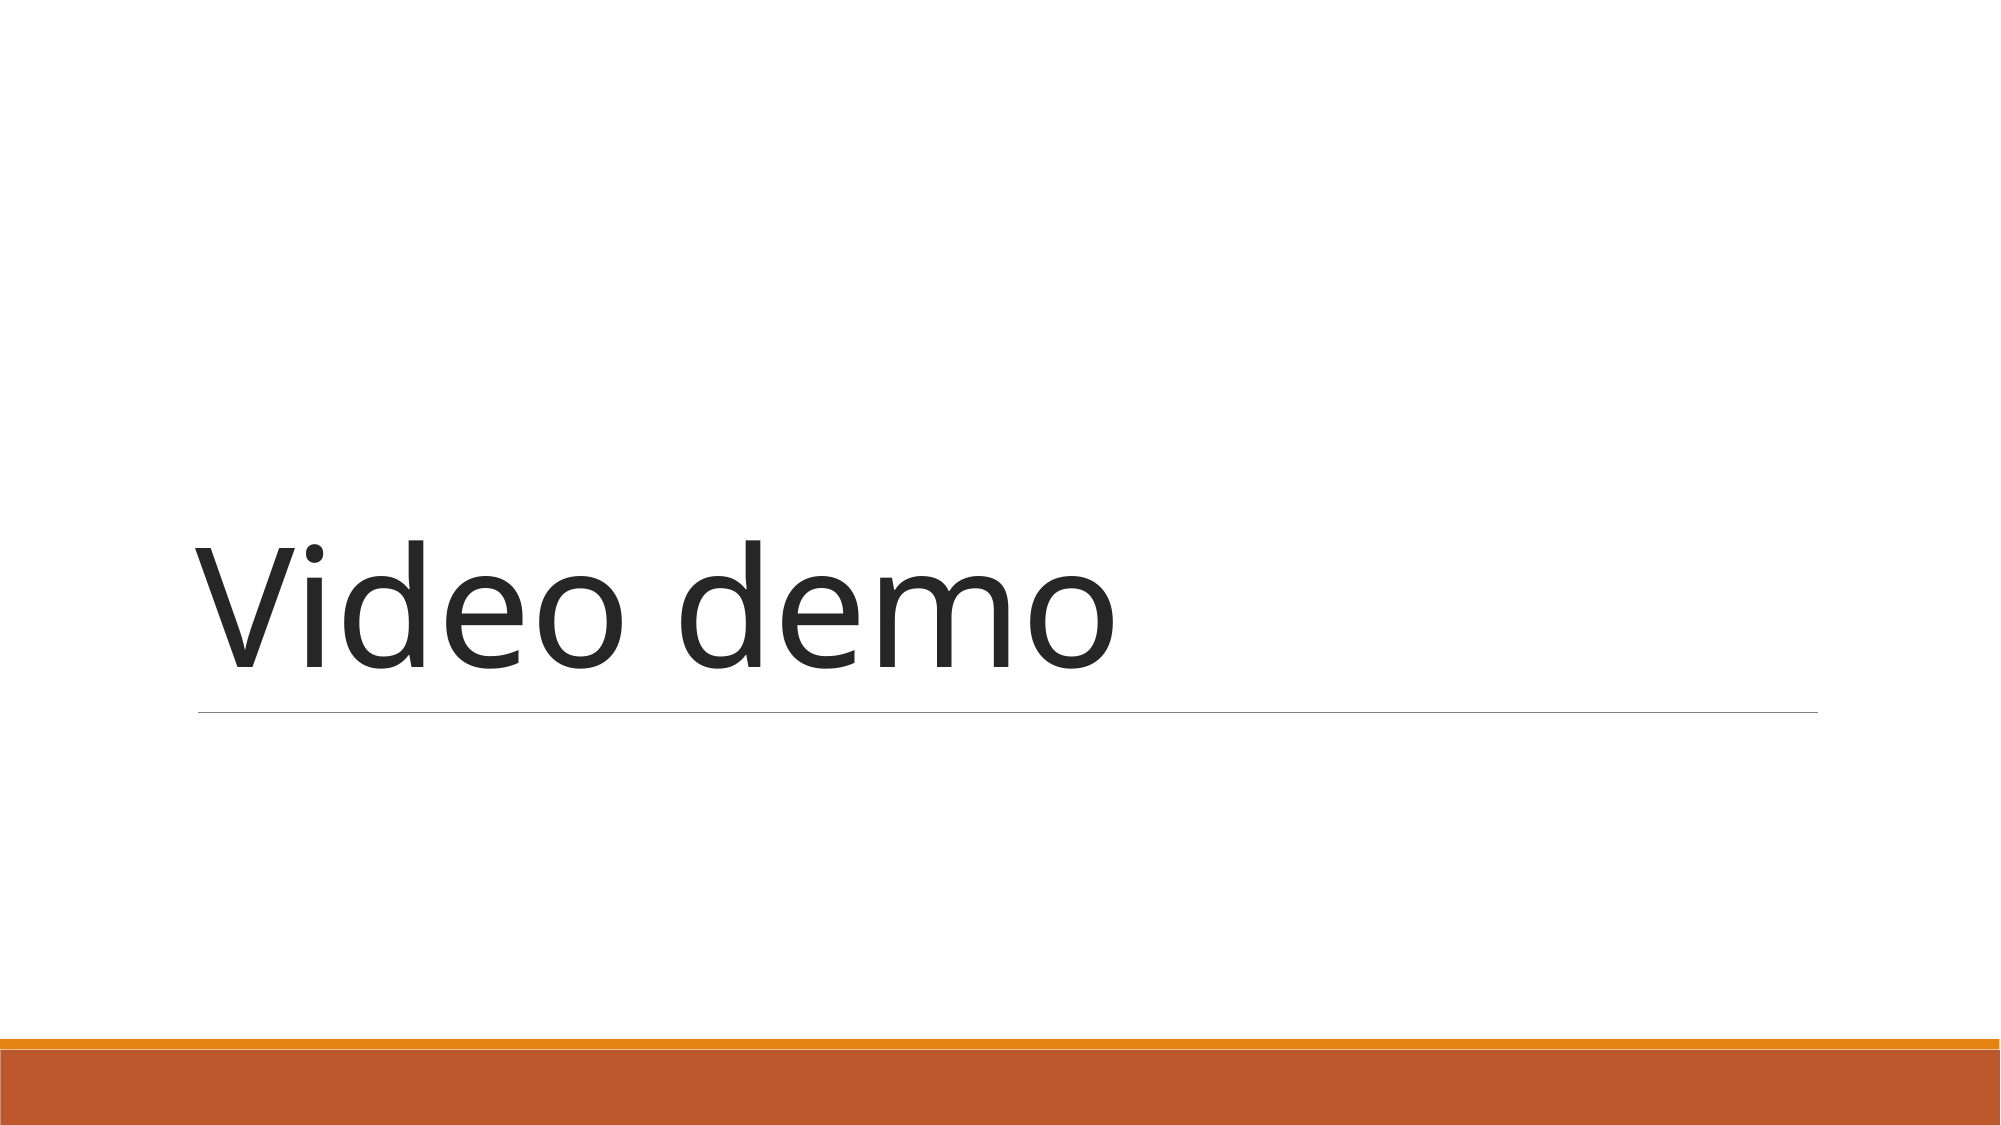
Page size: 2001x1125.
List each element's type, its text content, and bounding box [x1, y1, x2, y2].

title Video demo [180, 124, 1830, 710]
